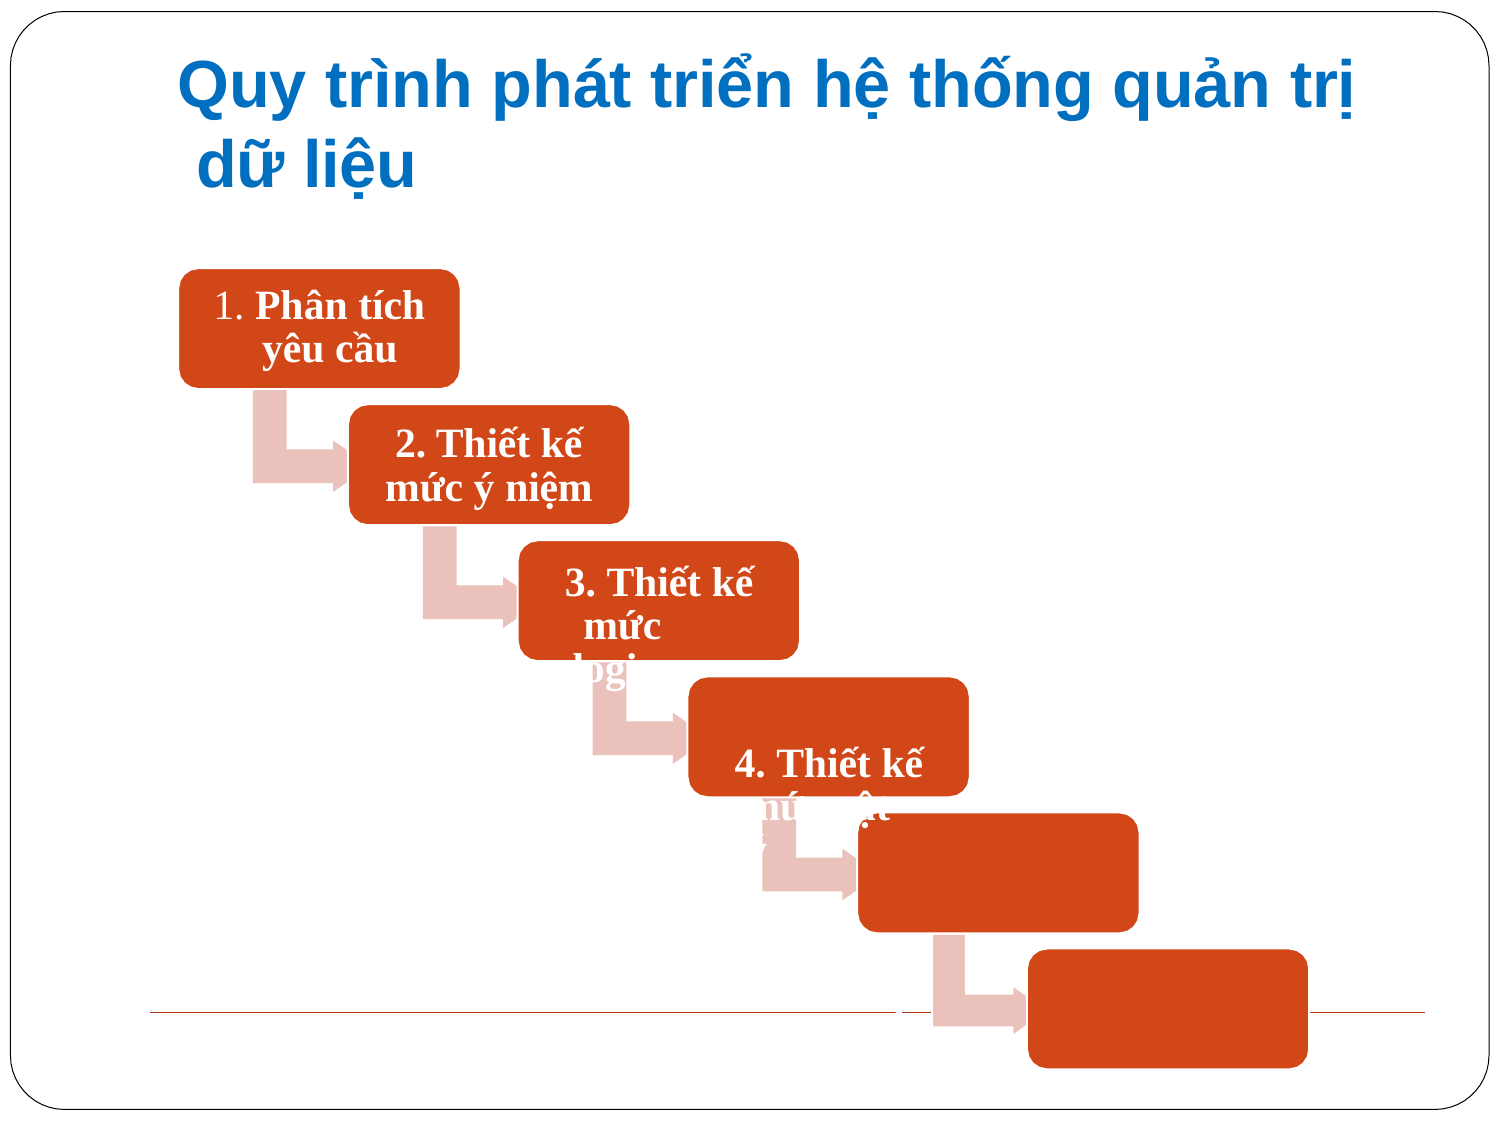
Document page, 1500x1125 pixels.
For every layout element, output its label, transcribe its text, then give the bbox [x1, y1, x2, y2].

title Quy trình phát triển hệ thống quản trị dữ liệu [175, 38, 1359, 229]
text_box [176, 266, 1311, 1071]
slide_number [1288, 1037, 1406, 1125]
text_box 1. Phân tích yêu cầu 2. Thiết kế mức ý niệm 3. Thiết kế mức logic 4. Thiết kế mức vật lý 5. Triển khai 6. Bảo trì [211, 1080, 1253, 1125]
